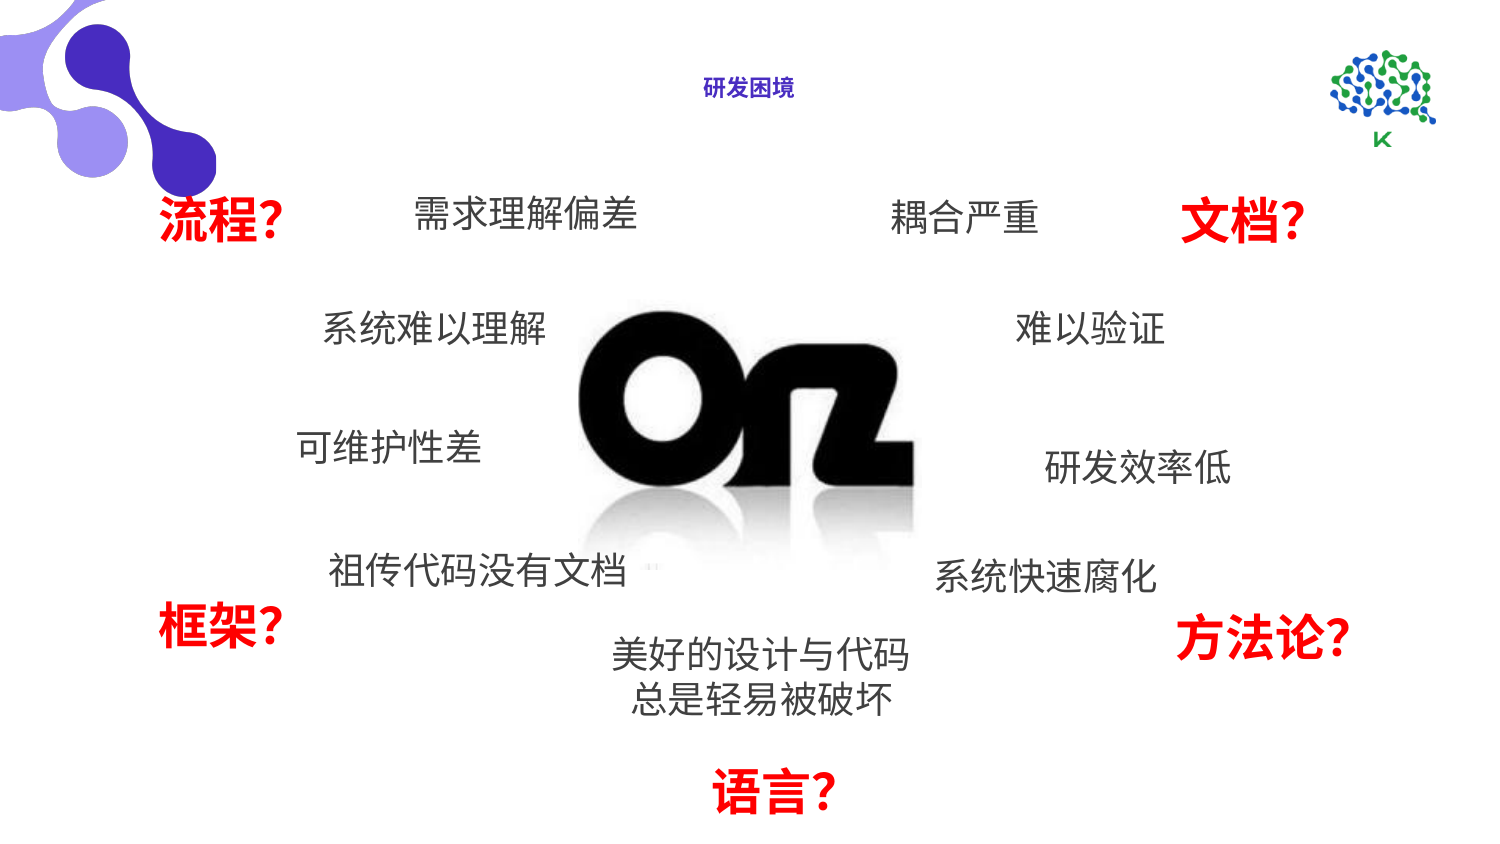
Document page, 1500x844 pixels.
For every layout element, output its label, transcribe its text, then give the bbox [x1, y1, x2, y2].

text_box 耦合严重 [817, 186, 1113, 247]
text_box 可维护性差 [241, 416, 537, 476]
picture [578, 262, 922, 570]
text_box 系统快速腐化 [897, 545, 1194, 606]
text_box 难以验证 [943, 297, 1239, 358]
picture [1330, 50, 1436, 147]
title 研发困境 [102, 44, 1398, 111]
text_box 系统难以理解 [219, 297, 578, 358]
text_box 美好的设计与代码总是轻易被破坏 [579, 623, 944, 729]
text_box 方法论？ [1160, 599, 1436, 675]
text_box 需求理解偏差 [378, 182, 674, 243]
text_box 研发效率低 [990, 436, 1286, 497]
text_box 文档？ [1162, 182, 1350, 257]
text_box 流程？ [139, 180, 327, 256]
text_box 框架？ [139, 586, 327, 662]
text_box 语言？ [674, 753, 899, 828]
text_box 祖传代码没有文档 [301, 539, 656, 600]
